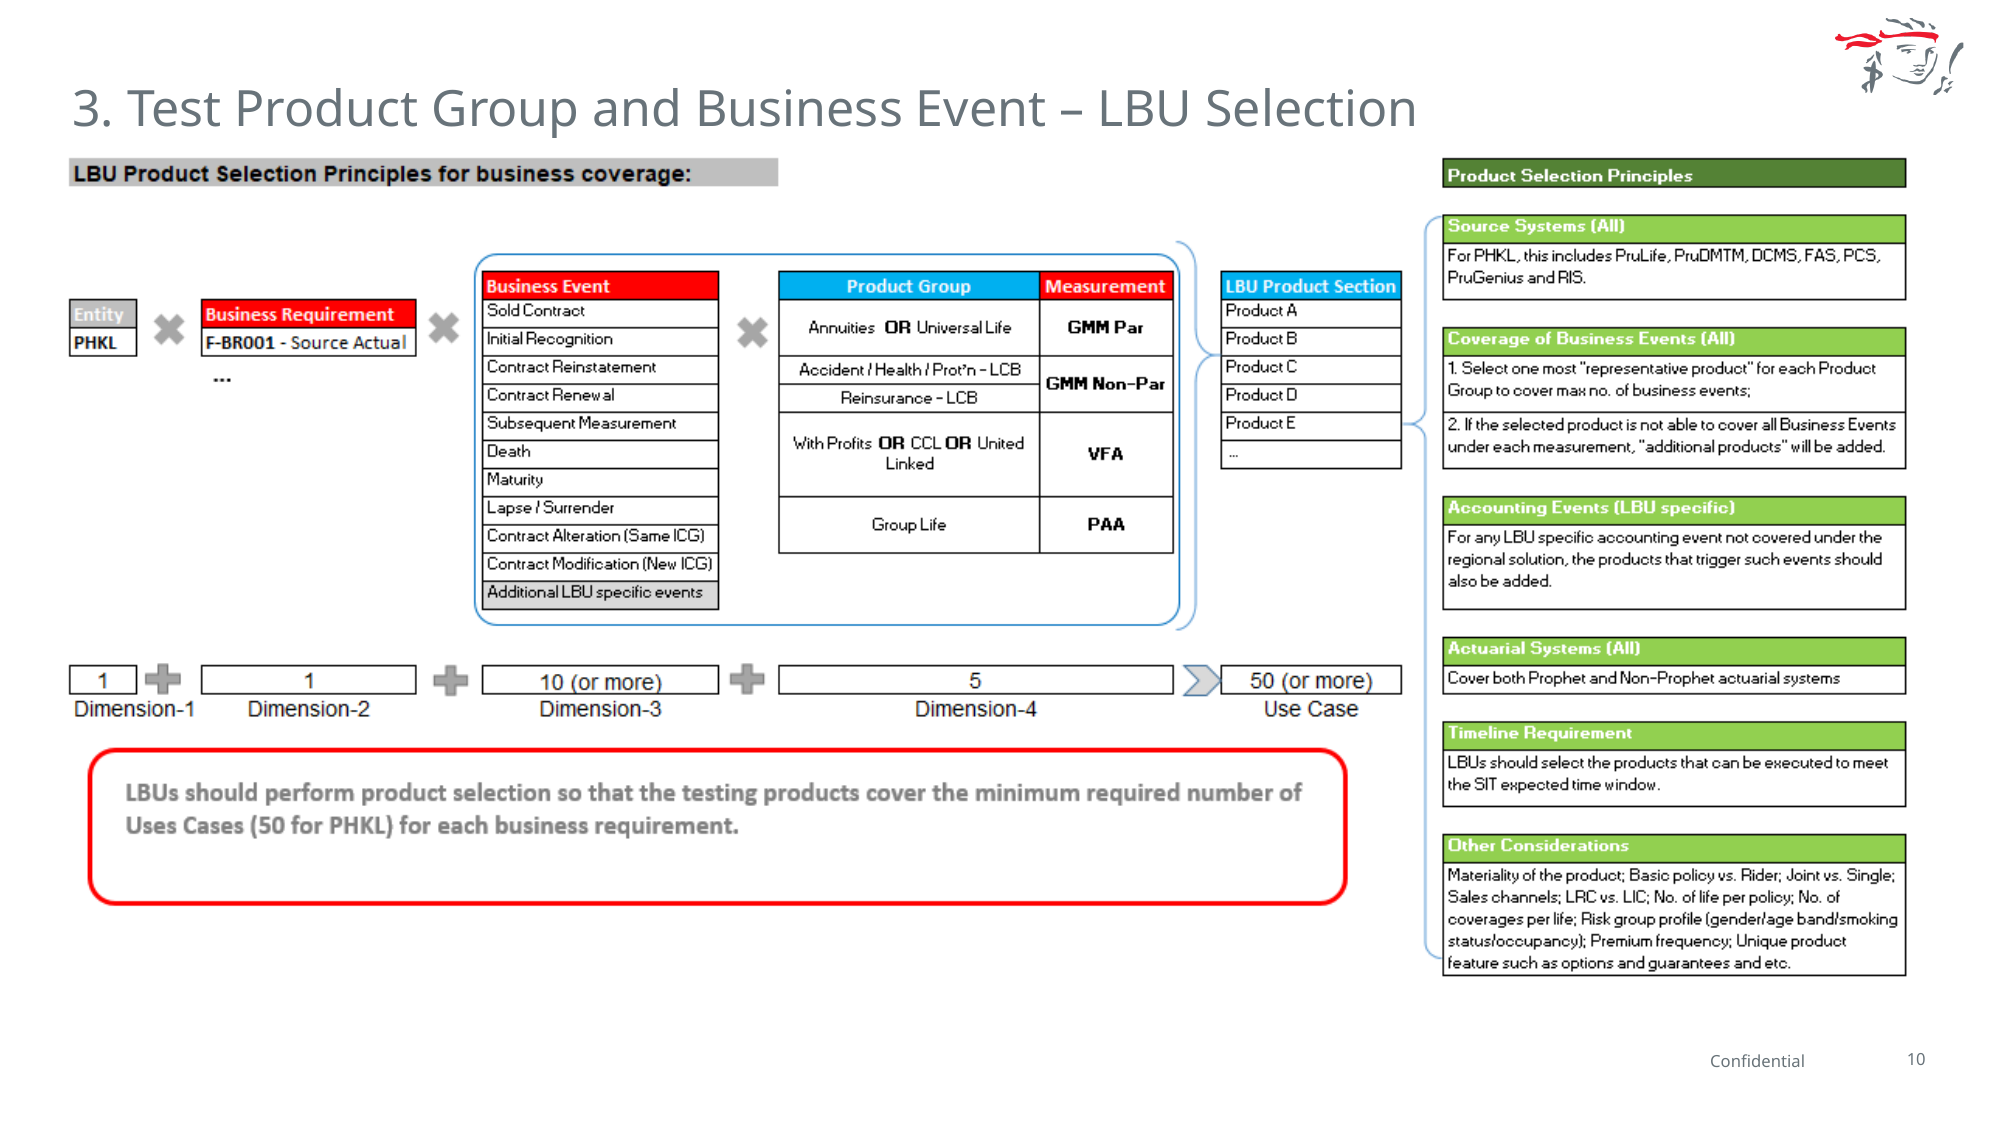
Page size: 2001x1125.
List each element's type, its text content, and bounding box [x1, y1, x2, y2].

title 3. Test Product Group and Business Event – LBU Selection [72, 77, 1589, 134]
picture [59, 137, 1916, 1050]
